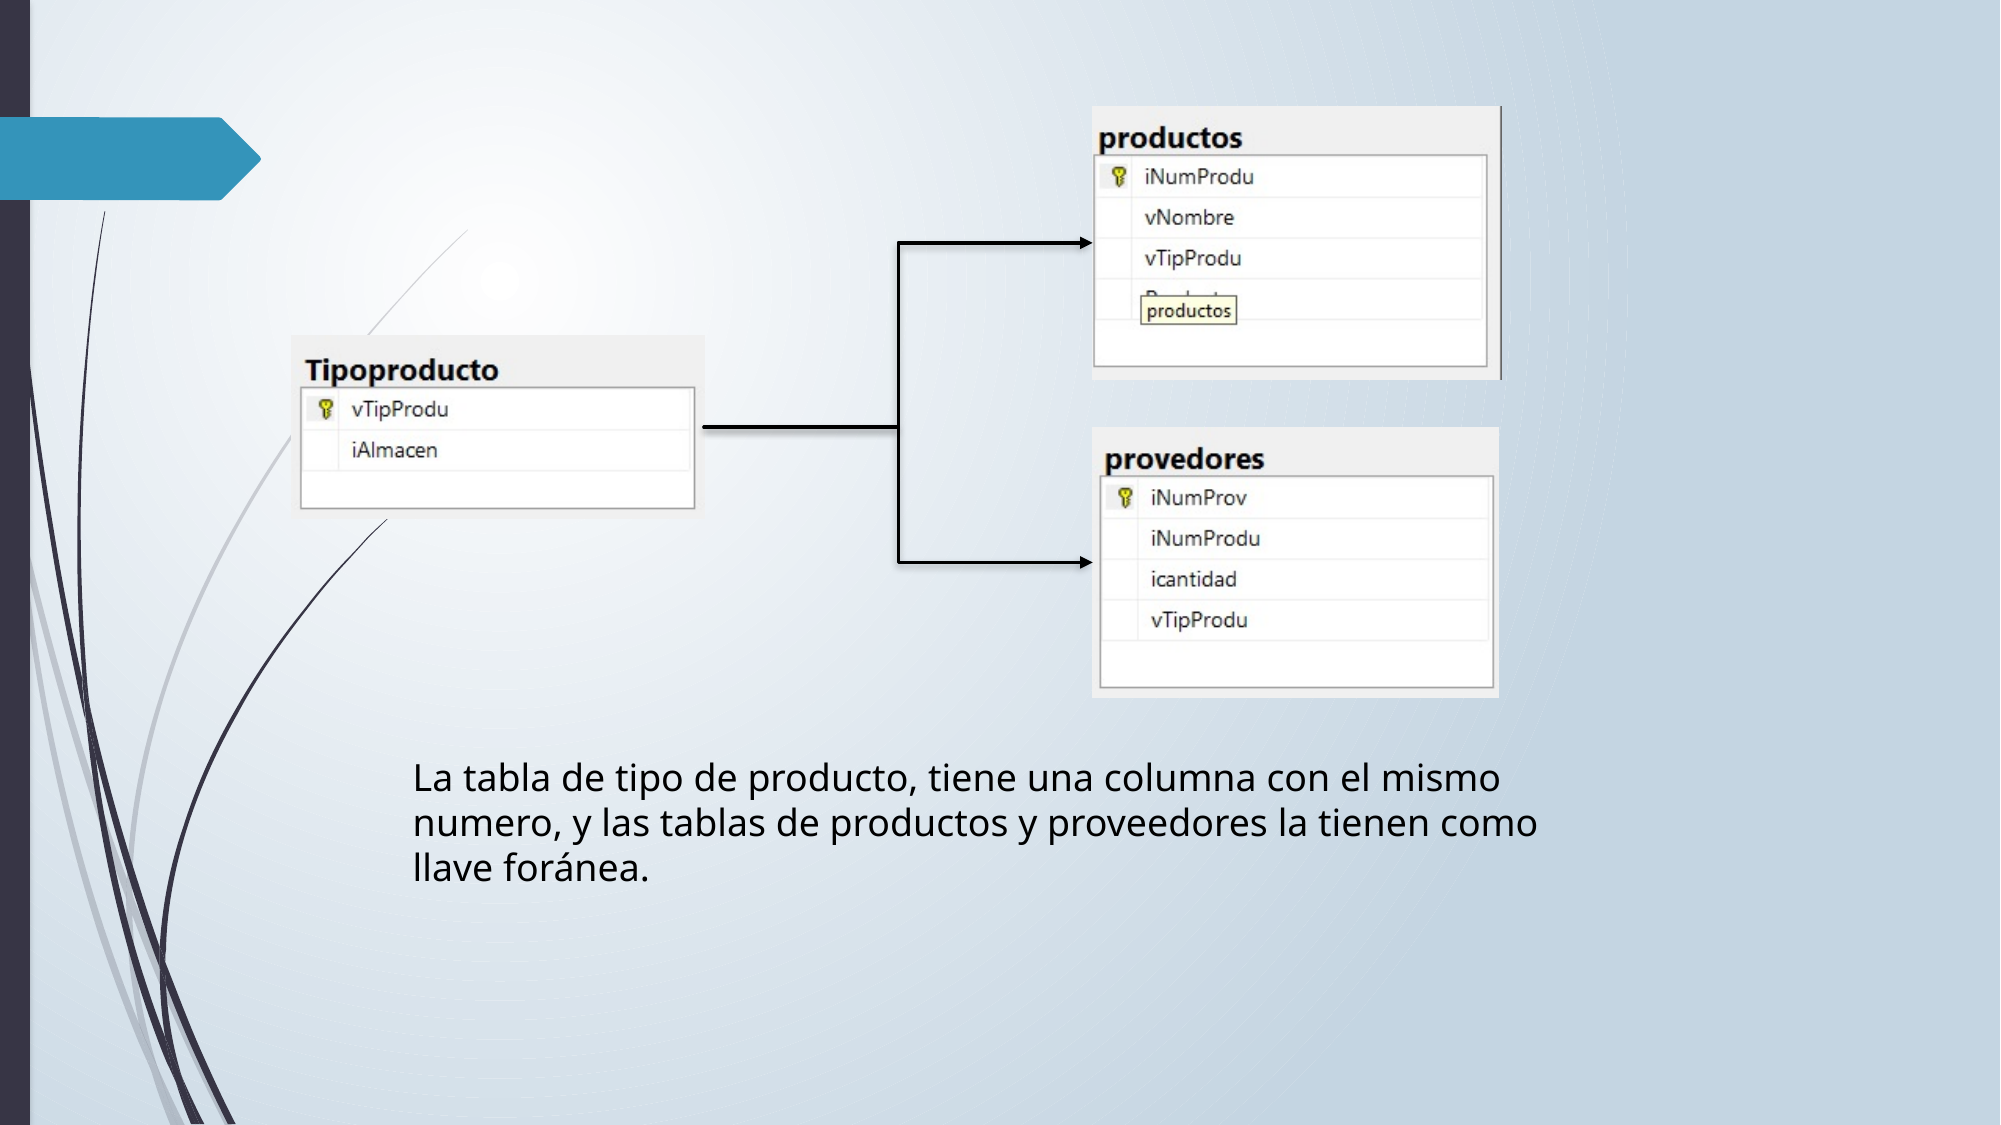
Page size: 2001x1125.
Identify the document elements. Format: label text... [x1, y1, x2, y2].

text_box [703, 434, 1093, 563]
picture [1092, 105, 1503, 380]
picture [291, 335, 703, 519]
text_box La tabla de tipo de producto, tiene una columna con el mismo numero, y las tablas de productos y proveedores la tienen como llave foránea. [397, 746, 1603, 897]
picture [1092, 427, 1500, 698]
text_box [703, 242, 1093, 428]
